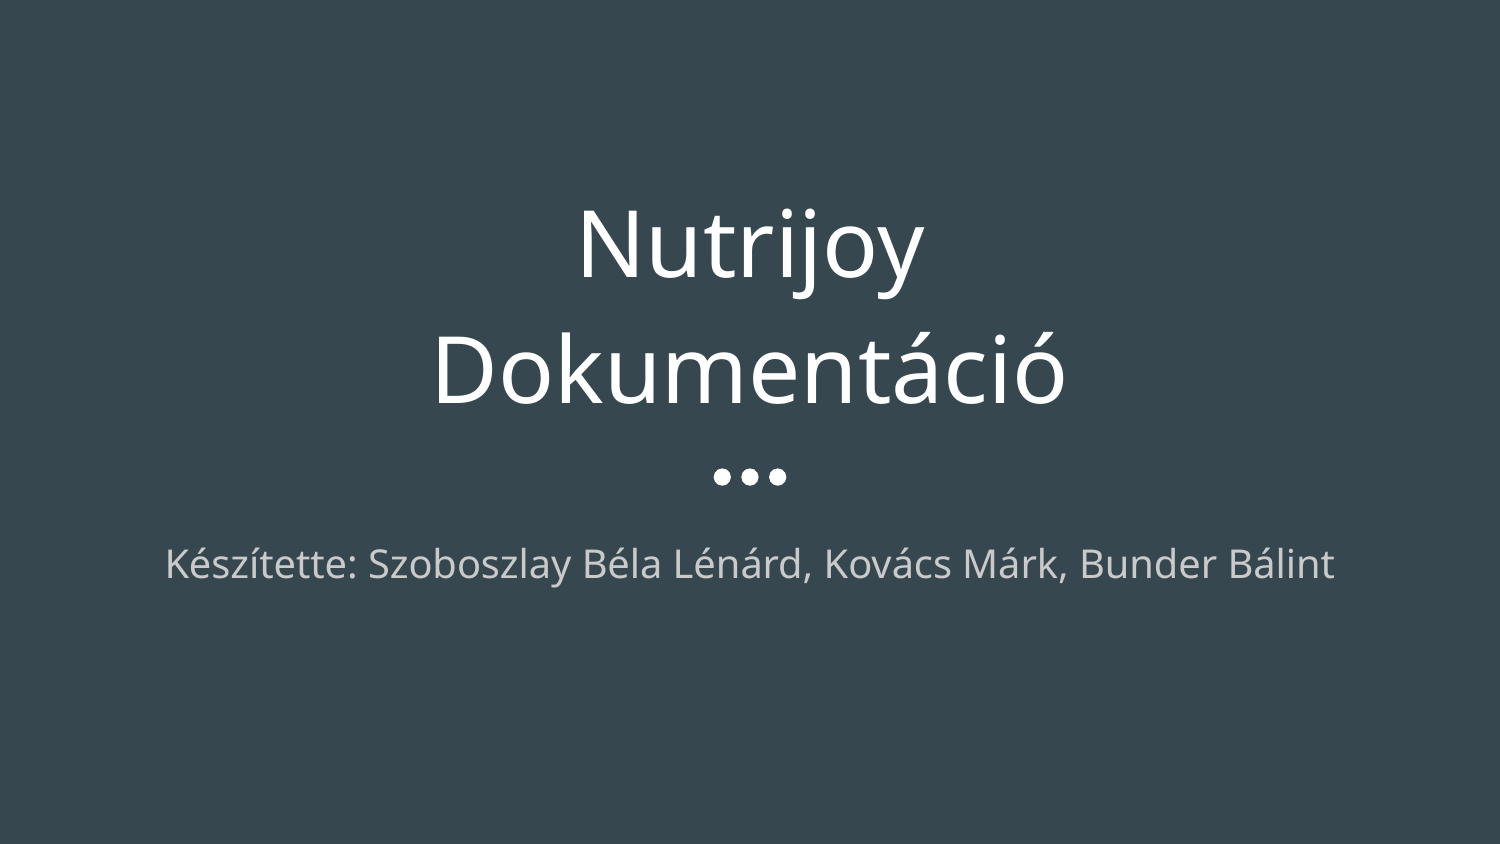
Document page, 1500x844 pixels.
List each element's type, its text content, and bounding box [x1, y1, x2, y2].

title Nutrijoy Dokumentáció [110, 162, 1390, 447]
subtitle Készítette: Szoboszlay Béla Lénárd, Kovács Márk, Bunder Bálint [110, 520, 1390, 651]
